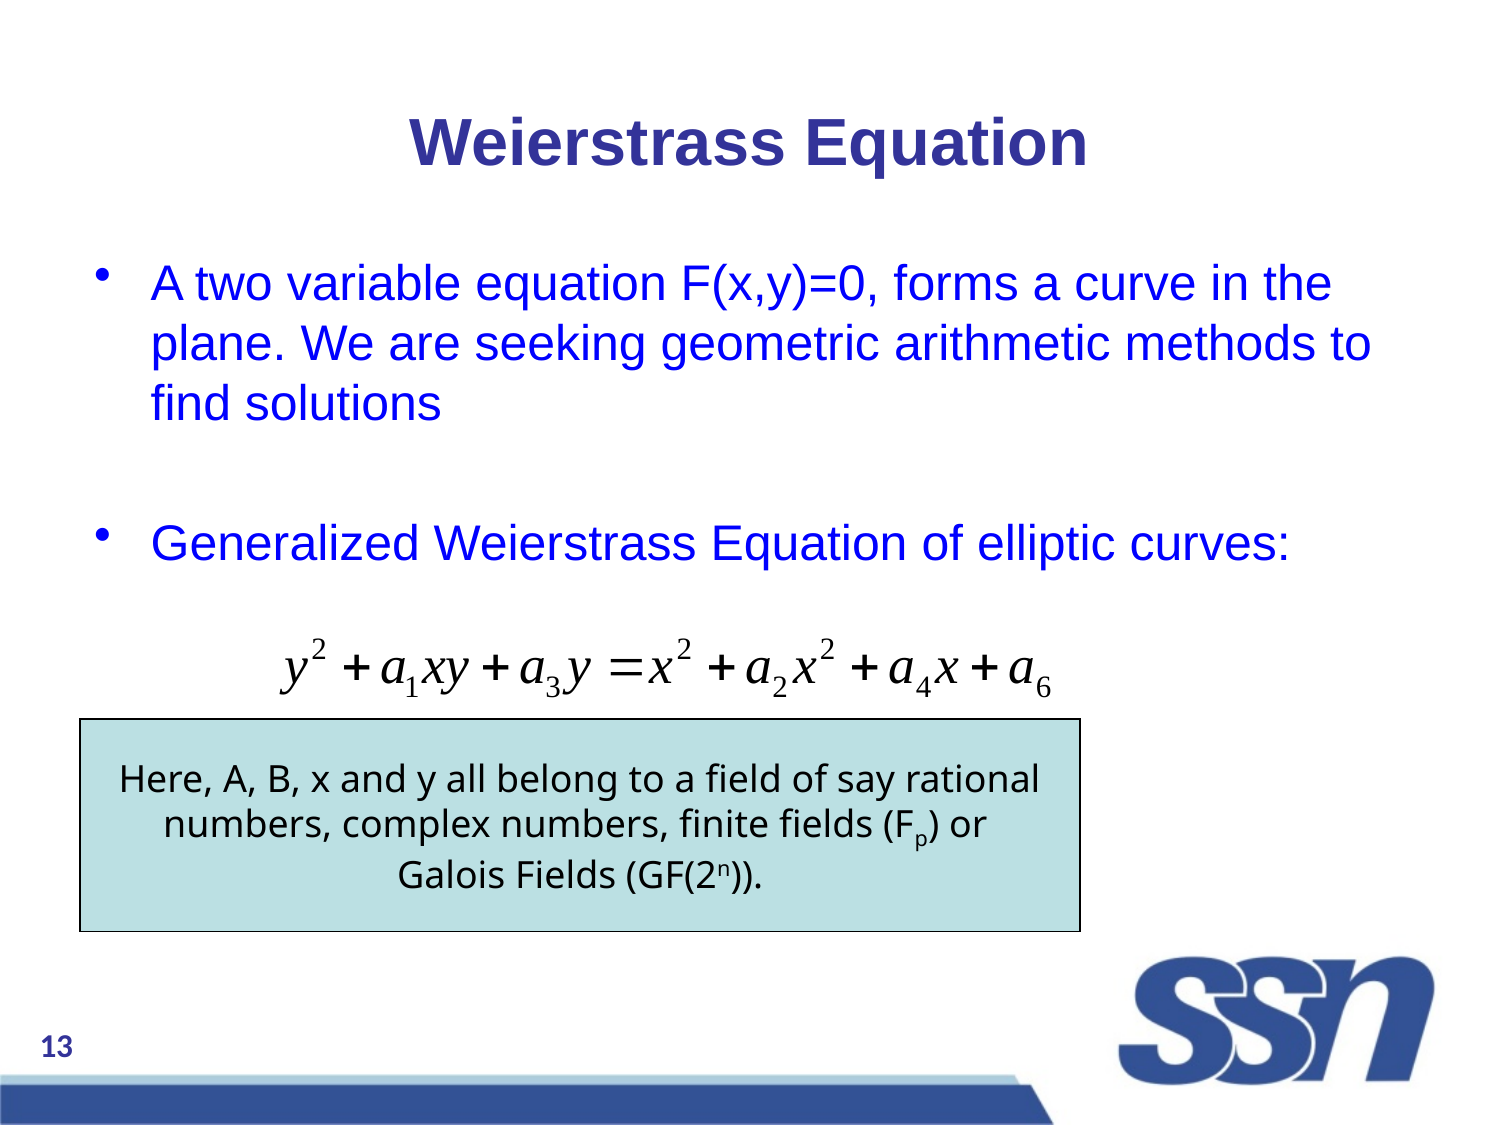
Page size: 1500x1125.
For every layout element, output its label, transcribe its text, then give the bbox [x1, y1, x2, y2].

list A two variable equation F(x,y)=0, forms a curve in the plane. We are seeking geometric arithmetic methods to find solutions Generalized Weierstrass Equation of elliptic curves: [79, 243, 1417, 986]
text_box Here, A, B, x and y all belong to a field of say rational numbers, complex numbers, finite fields (Fp) or Galois Fields (GF(2n)). [80, 718, 1080, 932]
picture [0, 913, 1500, 1125]
title Weierstrass Equation [75, 45, 1425, 233]
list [270, 625, 1059, 711]
